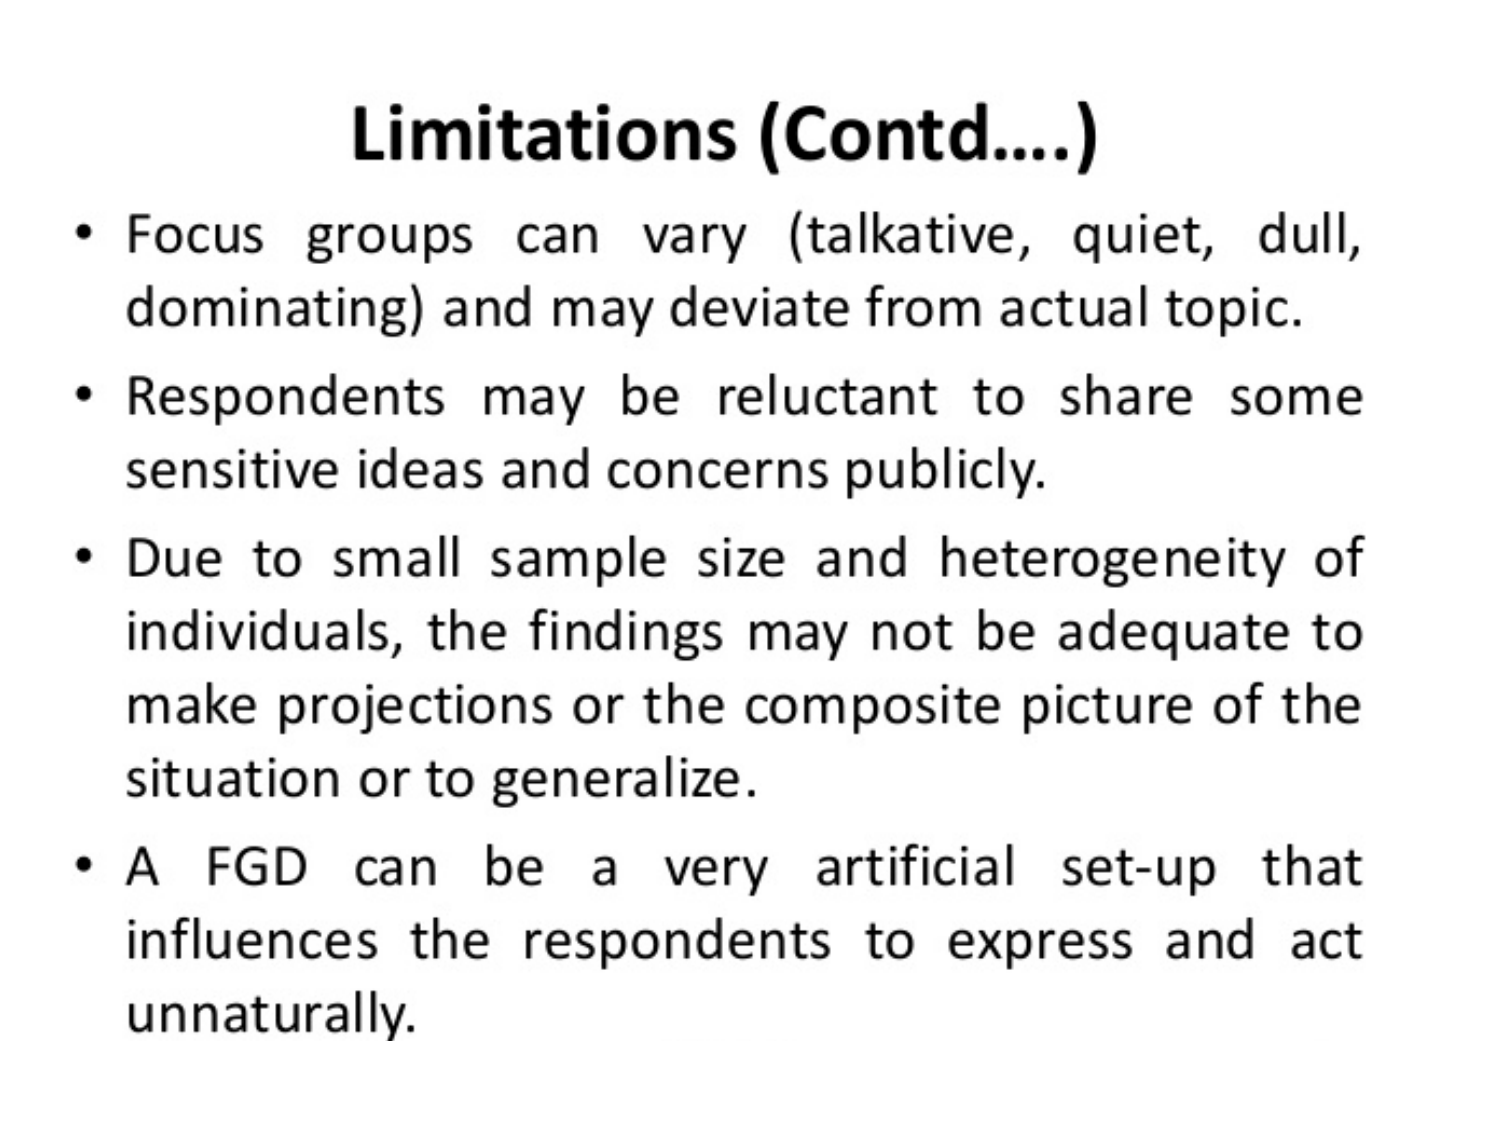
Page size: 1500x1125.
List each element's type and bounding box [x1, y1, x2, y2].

picture [37, 74, 1413, 1041]
